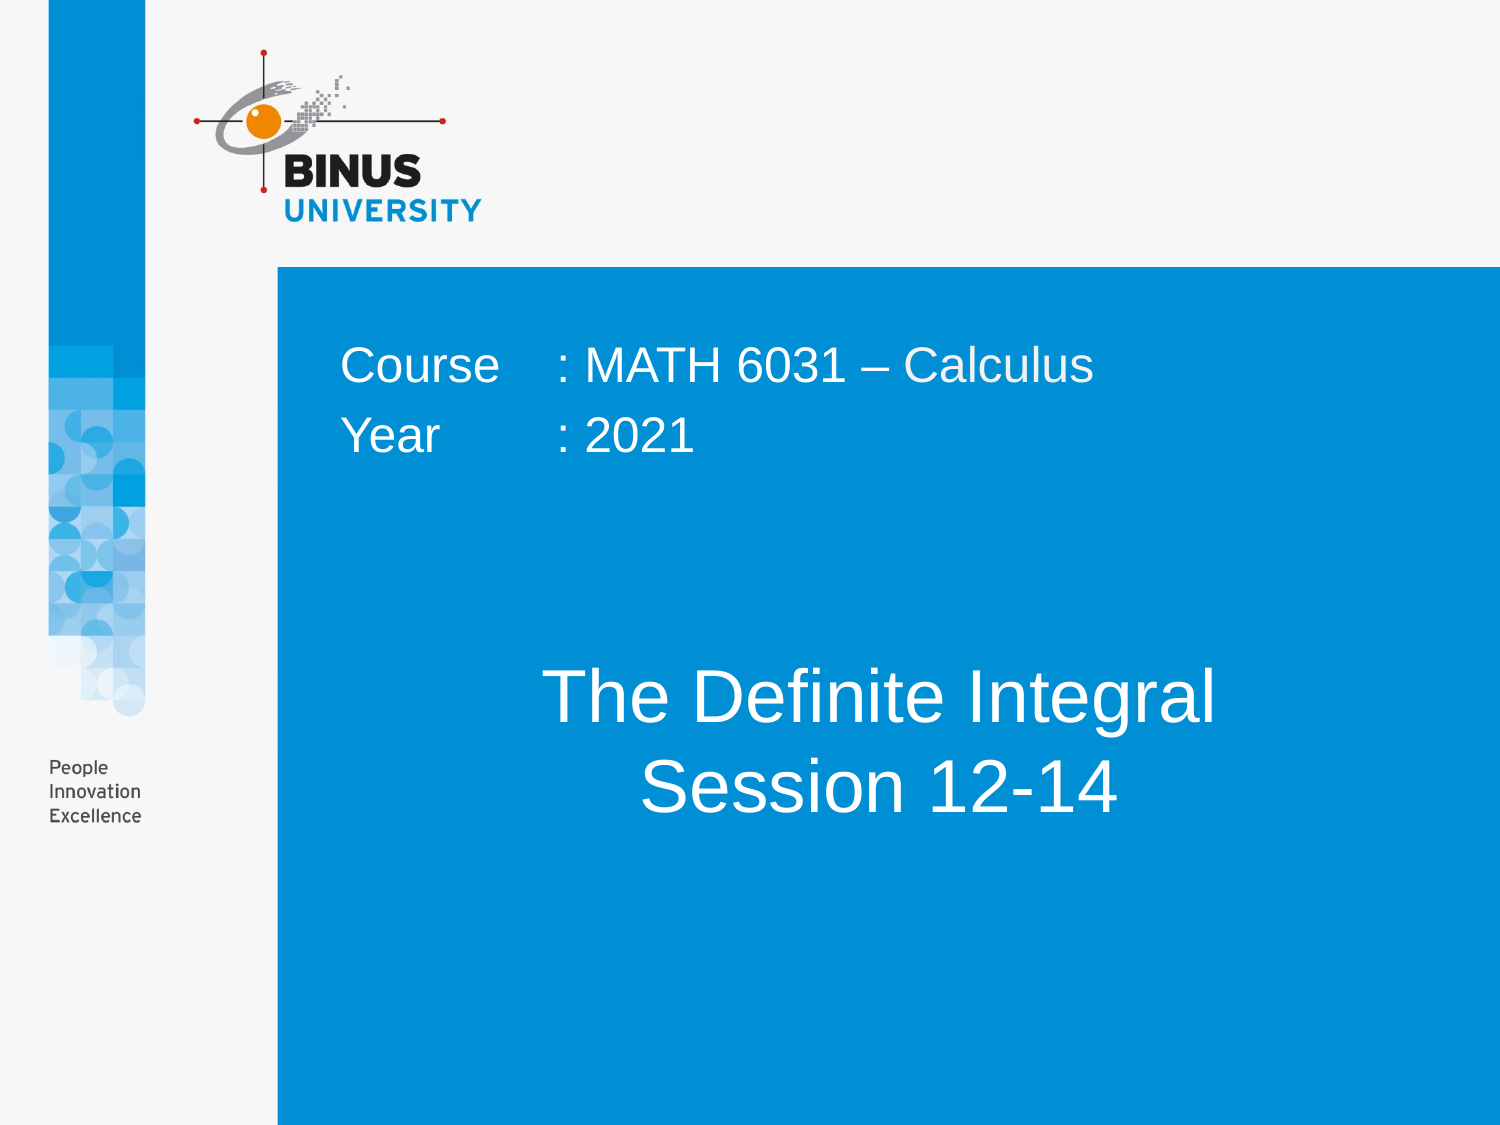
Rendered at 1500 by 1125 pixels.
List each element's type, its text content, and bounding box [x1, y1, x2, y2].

text_box Course : MATH 6031 – Calculus Year : 2021 [324, 324, 1436, 479]
title The Definite Integral Session 12-14 [312, 616, 1448, 858]
picture [0, 0, 1500, 846]
